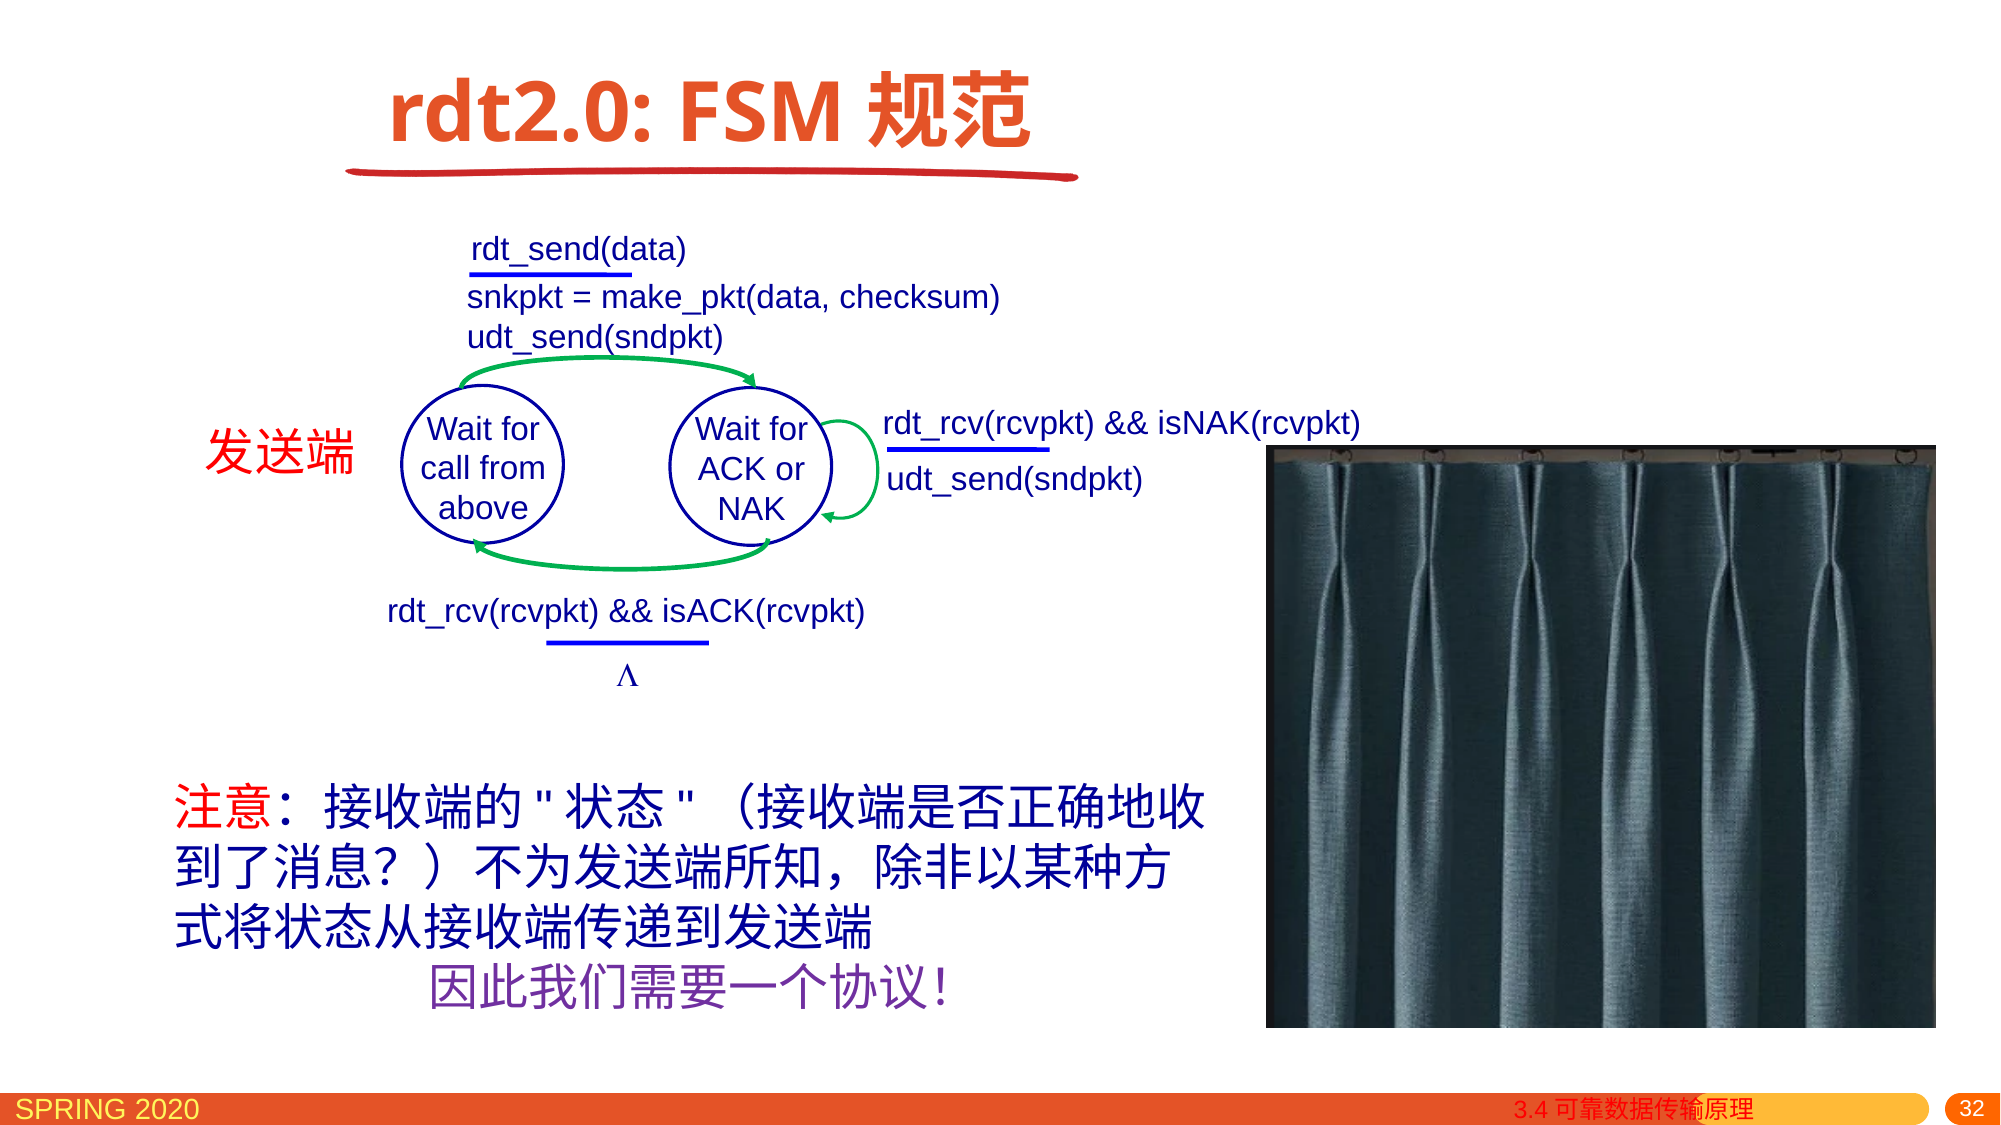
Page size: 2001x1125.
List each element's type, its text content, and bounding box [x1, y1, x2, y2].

text_box 3.4可靠数据传输原理 [1498, 1086, 1951, 1125]
picture [1265, 445, 1937, 1029]
picture [342, 163, 1089, 186]
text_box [845, 393, 1424, 545]
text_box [663, 396, 840, 536]
title rdt2.0: FSM规范 [337, 23, 1083, 168]
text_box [451, 219, 1051, 389]
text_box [372, 538, 955, 702]
text_box [410, 500, 555, 536]
text_box [437, 392, 528, 399]
text_box 注意：接收端的"状态"（接收端是否正确地收到了消息？）不为发送端所知，除非以某种方式将状态从接收端传递到发送端 因此我们需要一个协议！ [158, 767, 1231, 1023]
text_box Wait for call from above [384, 399, 582, 500]
text_box 发送端 [190, 412, 370, 488]
